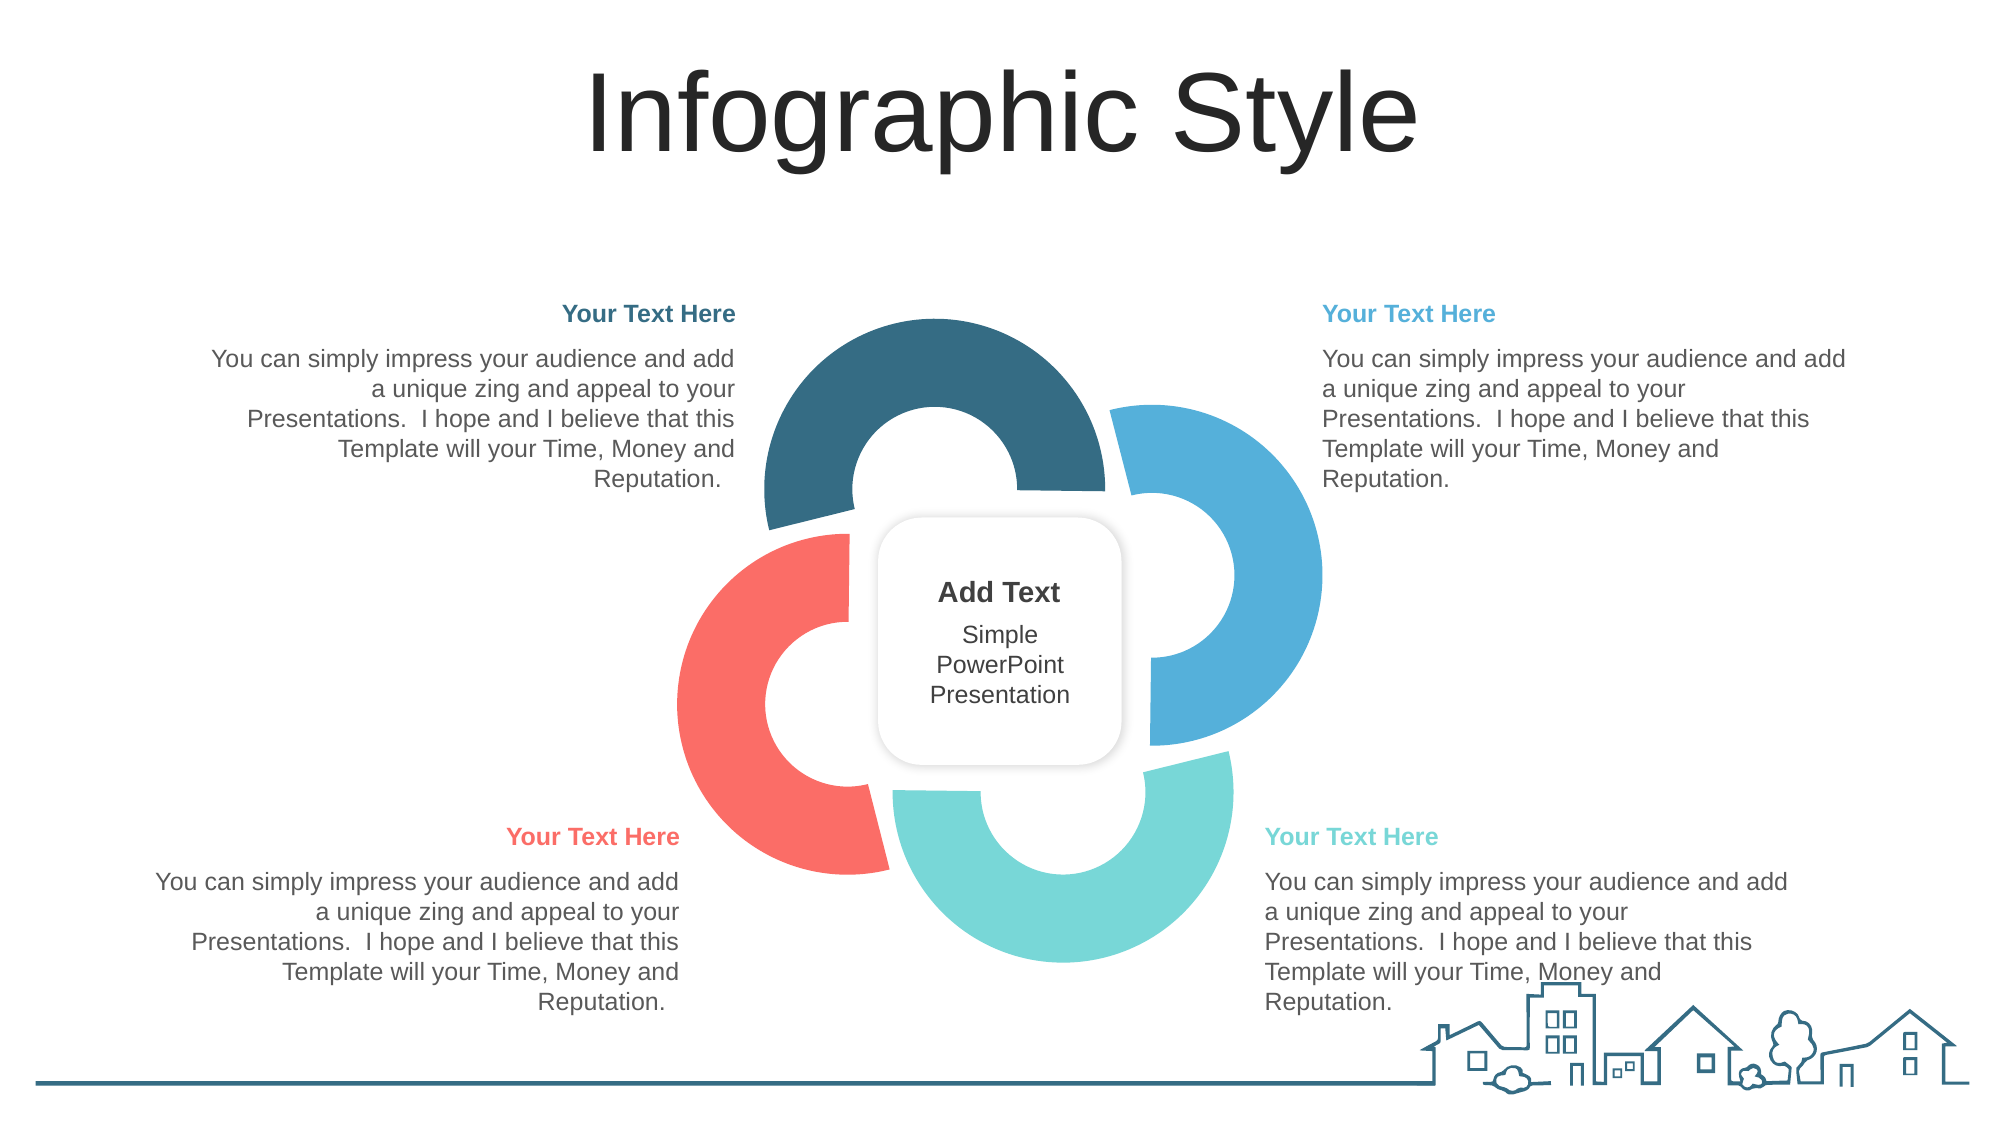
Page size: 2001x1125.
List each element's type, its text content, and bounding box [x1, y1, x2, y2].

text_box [1307, 289, 1870, 472]
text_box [189, 289, 752, 472]
list Infographic Style [53, 55, 1952, 175]
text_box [1249, 812, 1812, 995]
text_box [664, 305, 1336, 976]
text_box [133, 812, 696, 995]
